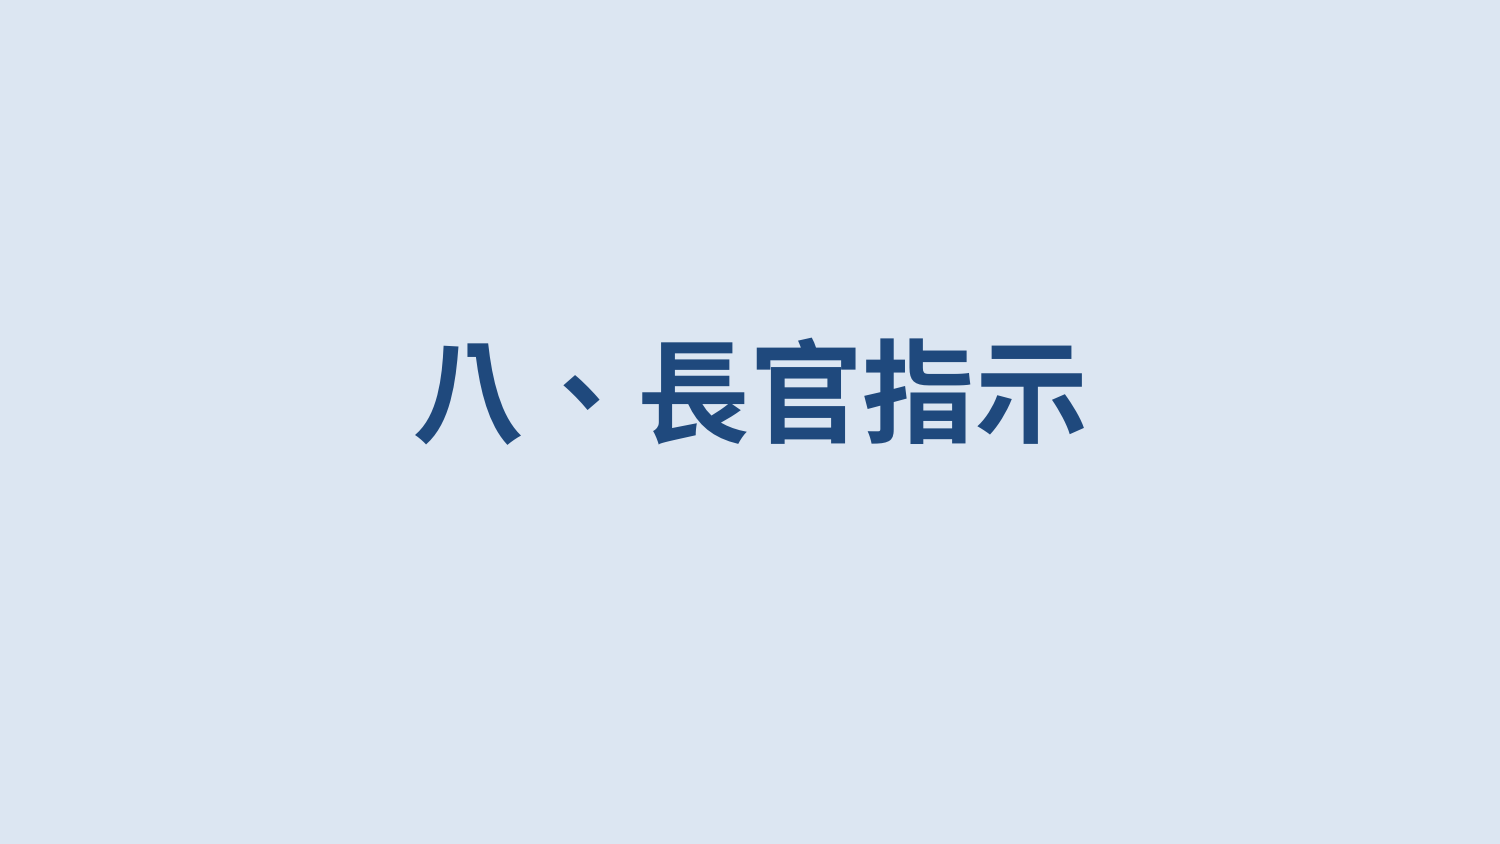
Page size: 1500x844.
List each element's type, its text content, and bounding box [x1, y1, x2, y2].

title 八、長官指示 [74, 318, 1426, 460]
